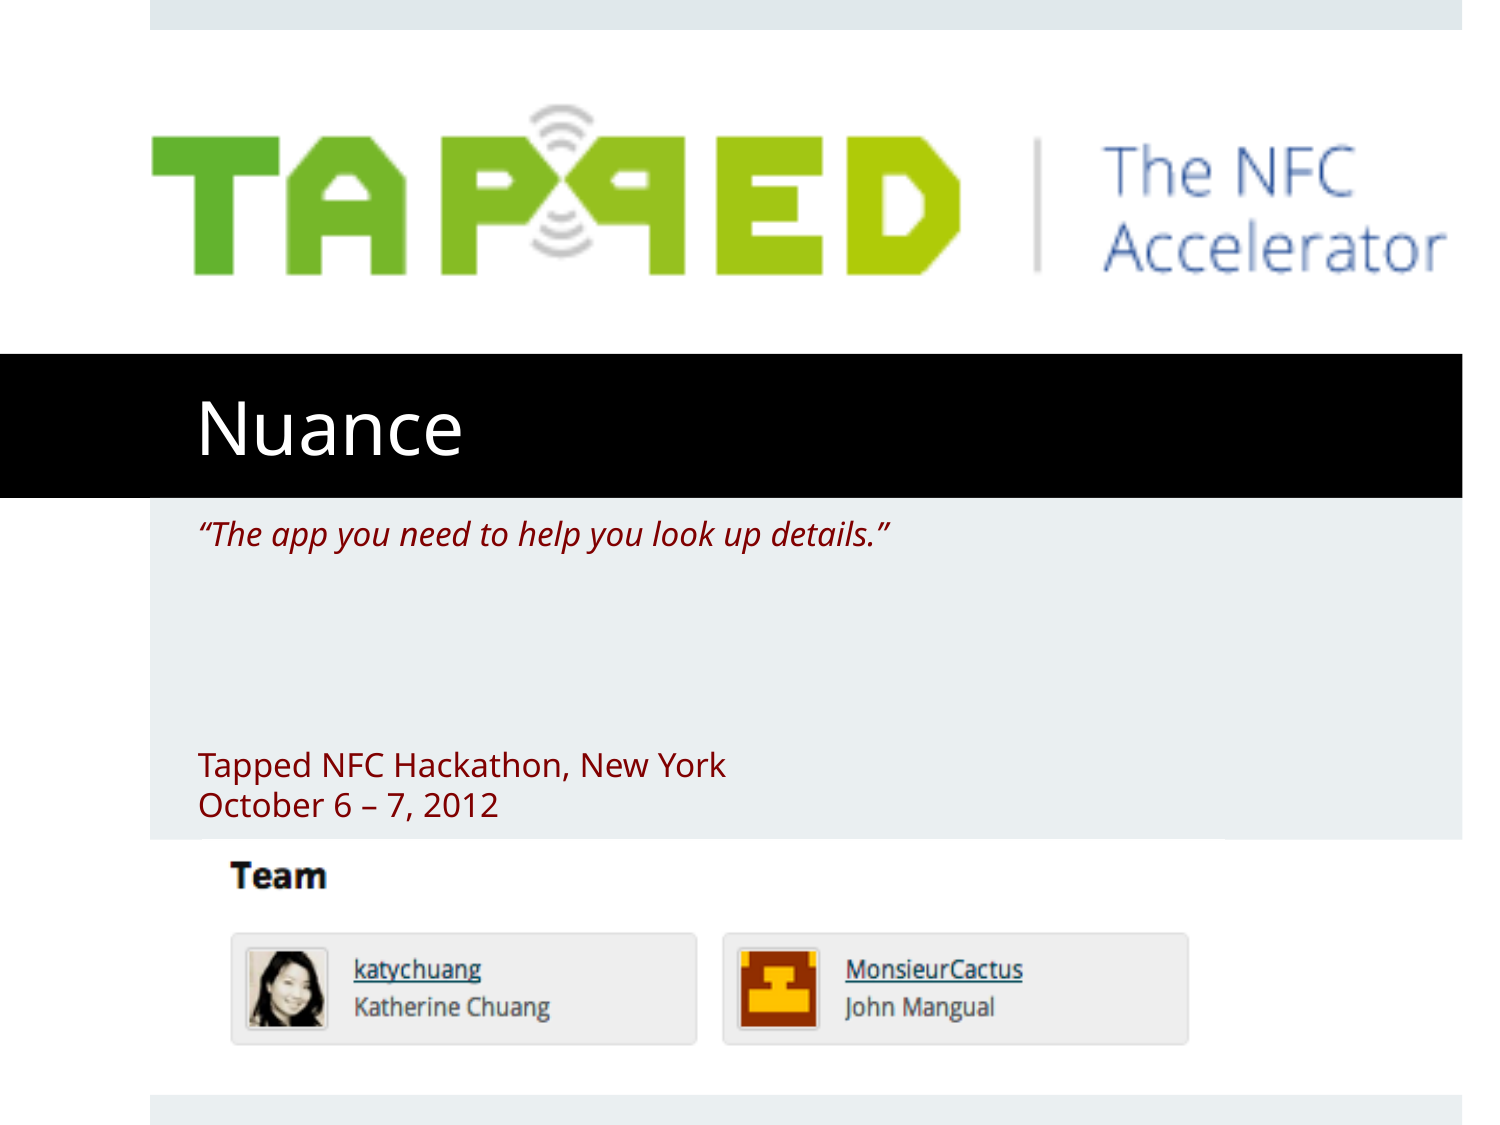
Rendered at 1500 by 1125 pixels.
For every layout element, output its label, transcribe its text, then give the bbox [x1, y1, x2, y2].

picture [149, 99, 1455, 316]
picture [201, 838, 1226, 1095]
subtitle “The app you need to help you look up details.” Tapped NFC Hackathon, New York October 6 – 7, 2012 [150, 497, 1463, 840]
title Nuance [0, 353, 1463, 498]
